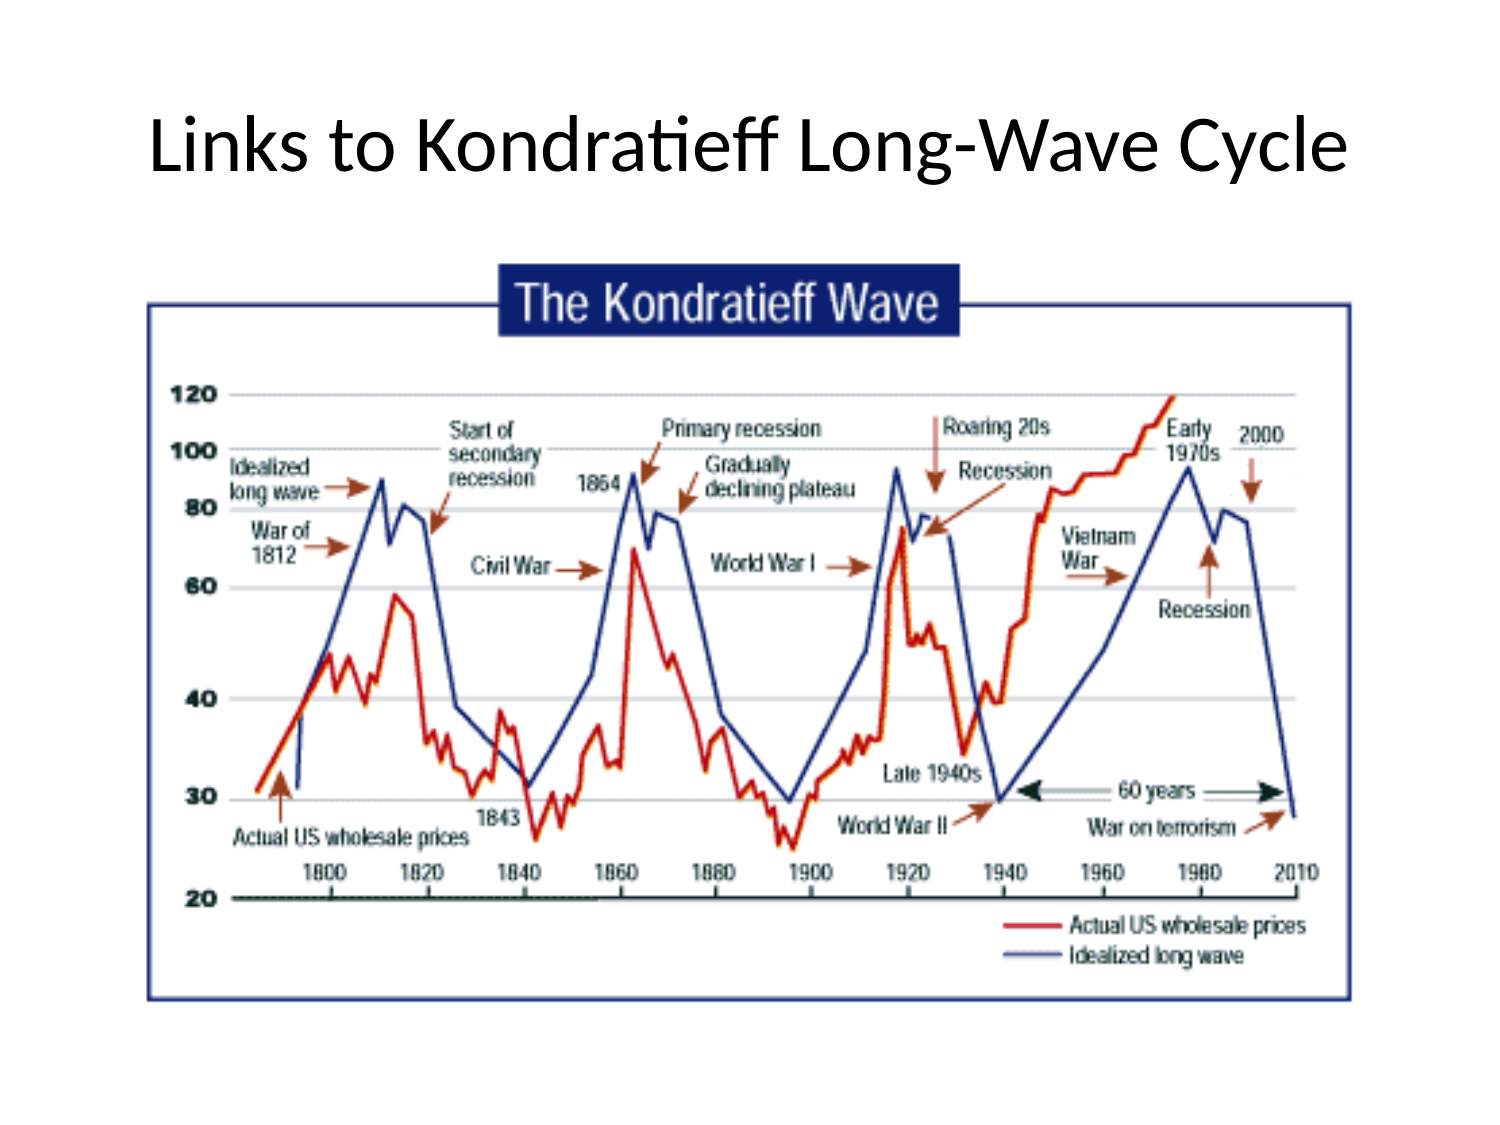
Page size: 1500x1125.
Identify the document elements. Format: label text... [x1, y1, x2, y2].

title Links to Kondratieff Long-Wave Cycle [75, 45, 1425, 233]
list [74, 262, 1426, 1006]
